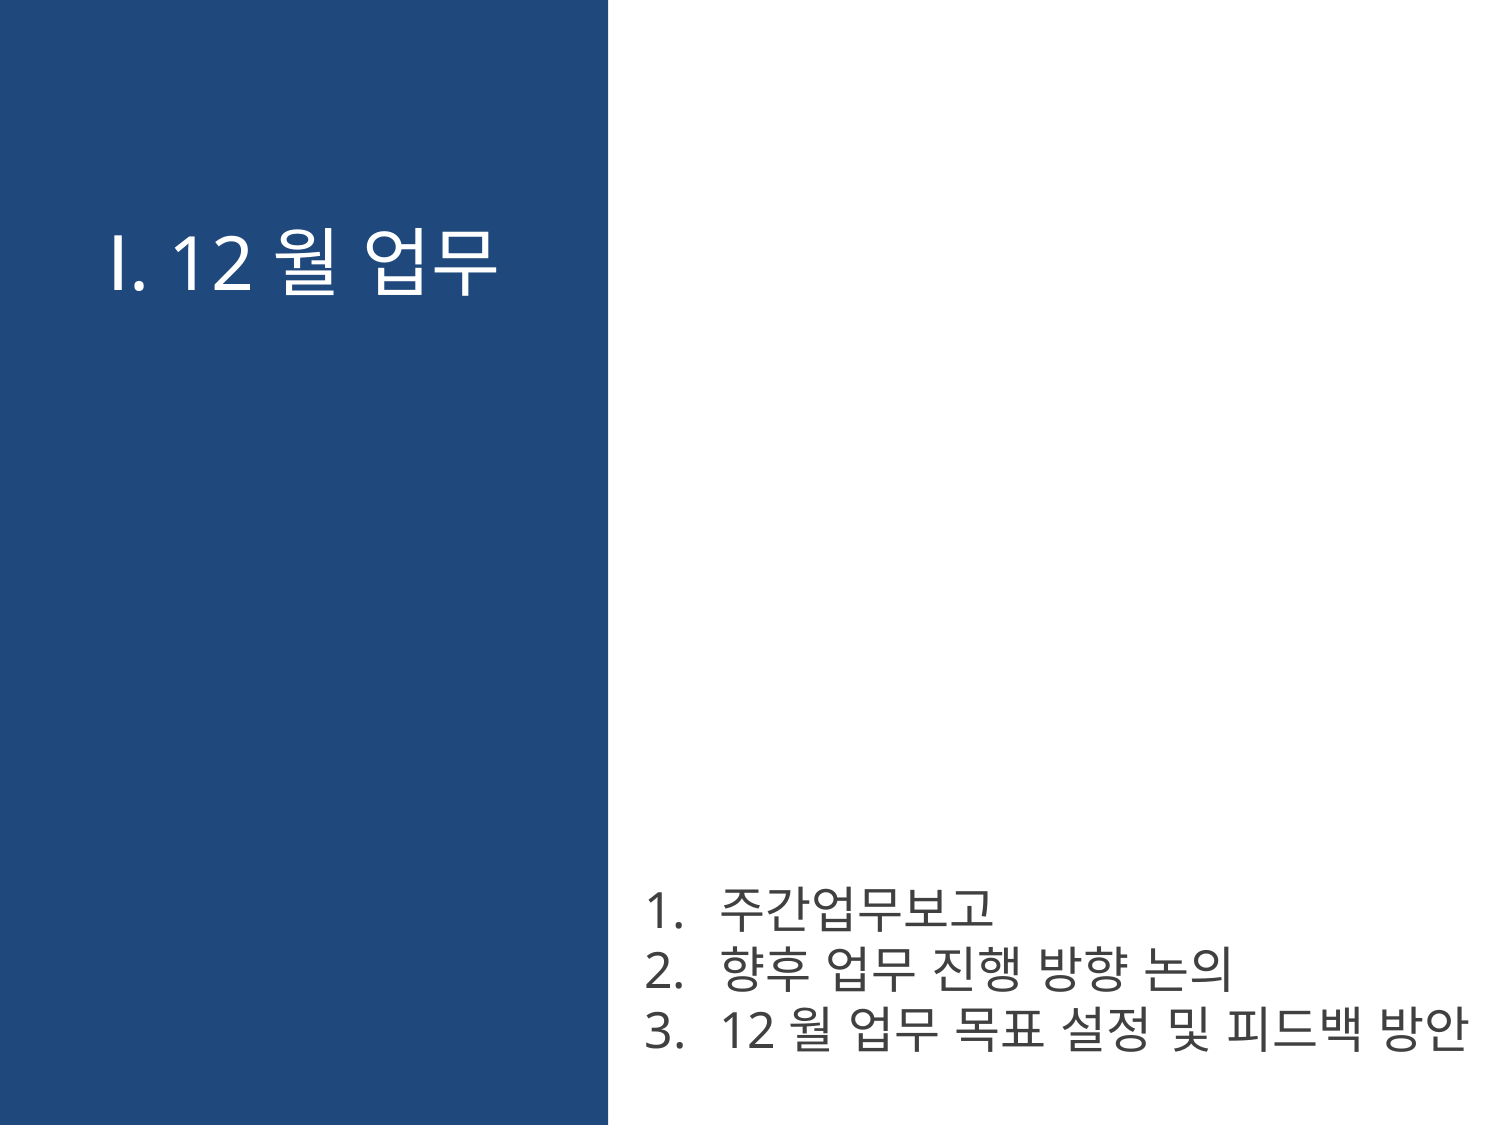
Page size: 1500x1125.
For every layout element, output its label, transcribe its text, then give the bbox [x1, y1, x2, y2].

text_box 주간업무보고 향후 업무 진행 방향 논의 12월 업무 목표 설정 및 피드백 방안 [626, 822, 1471, 1065]
text_box [0, 0, 610, 1125]
text_box Ⅰ. 12월 업무 [0, 208, 609, 327]
